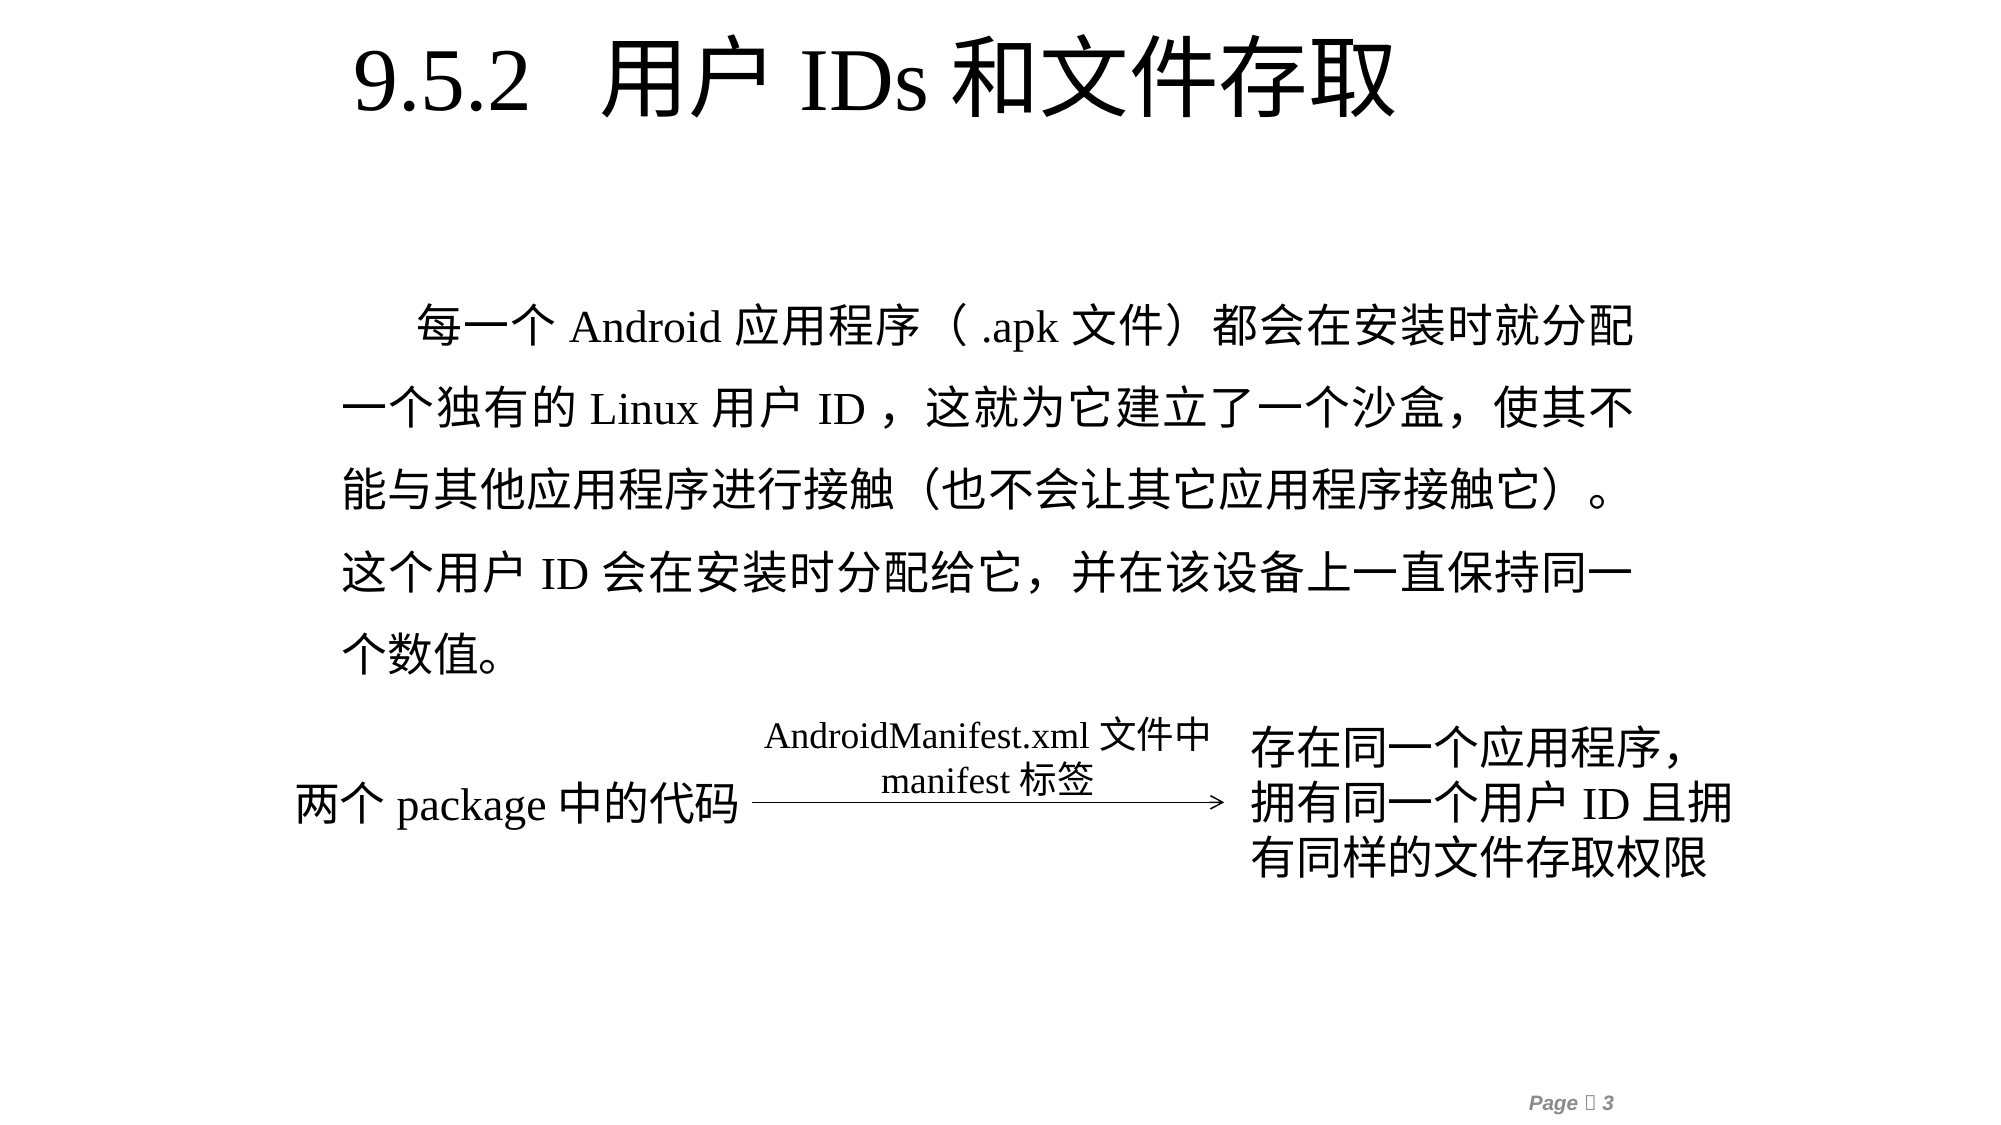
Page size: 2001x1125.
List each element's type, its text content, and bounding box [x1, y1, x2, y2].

text_box AndroidManifest.xml文件中 manifest标签 [749, 704, 1227, 809]
text_box 存在同一个应用程序，拥有同一个用户ID且拥有同样的文件存取权限 [1236, 711, 1750, 892]
text_box 两个package中的代码 [279, 766, 788, 837]
title 9.5.2 用户IDs和文件存取 [338, 23, 1497, 138]
slide_number Page  [1513, 1085, 1750, 1118]
text_box 每一个Android应用程序（.apk文件）都会在安装时就分配一个独有的Linux用户ID，这就为它建立了一个沙盒，使其不能与其他应用程序进行接触（也不会让其它应用程序接触它）。这个用户ID会在安装时分配给它，并在该设备上一直保持同一个数值。 [326, 261, 1650, 689]
